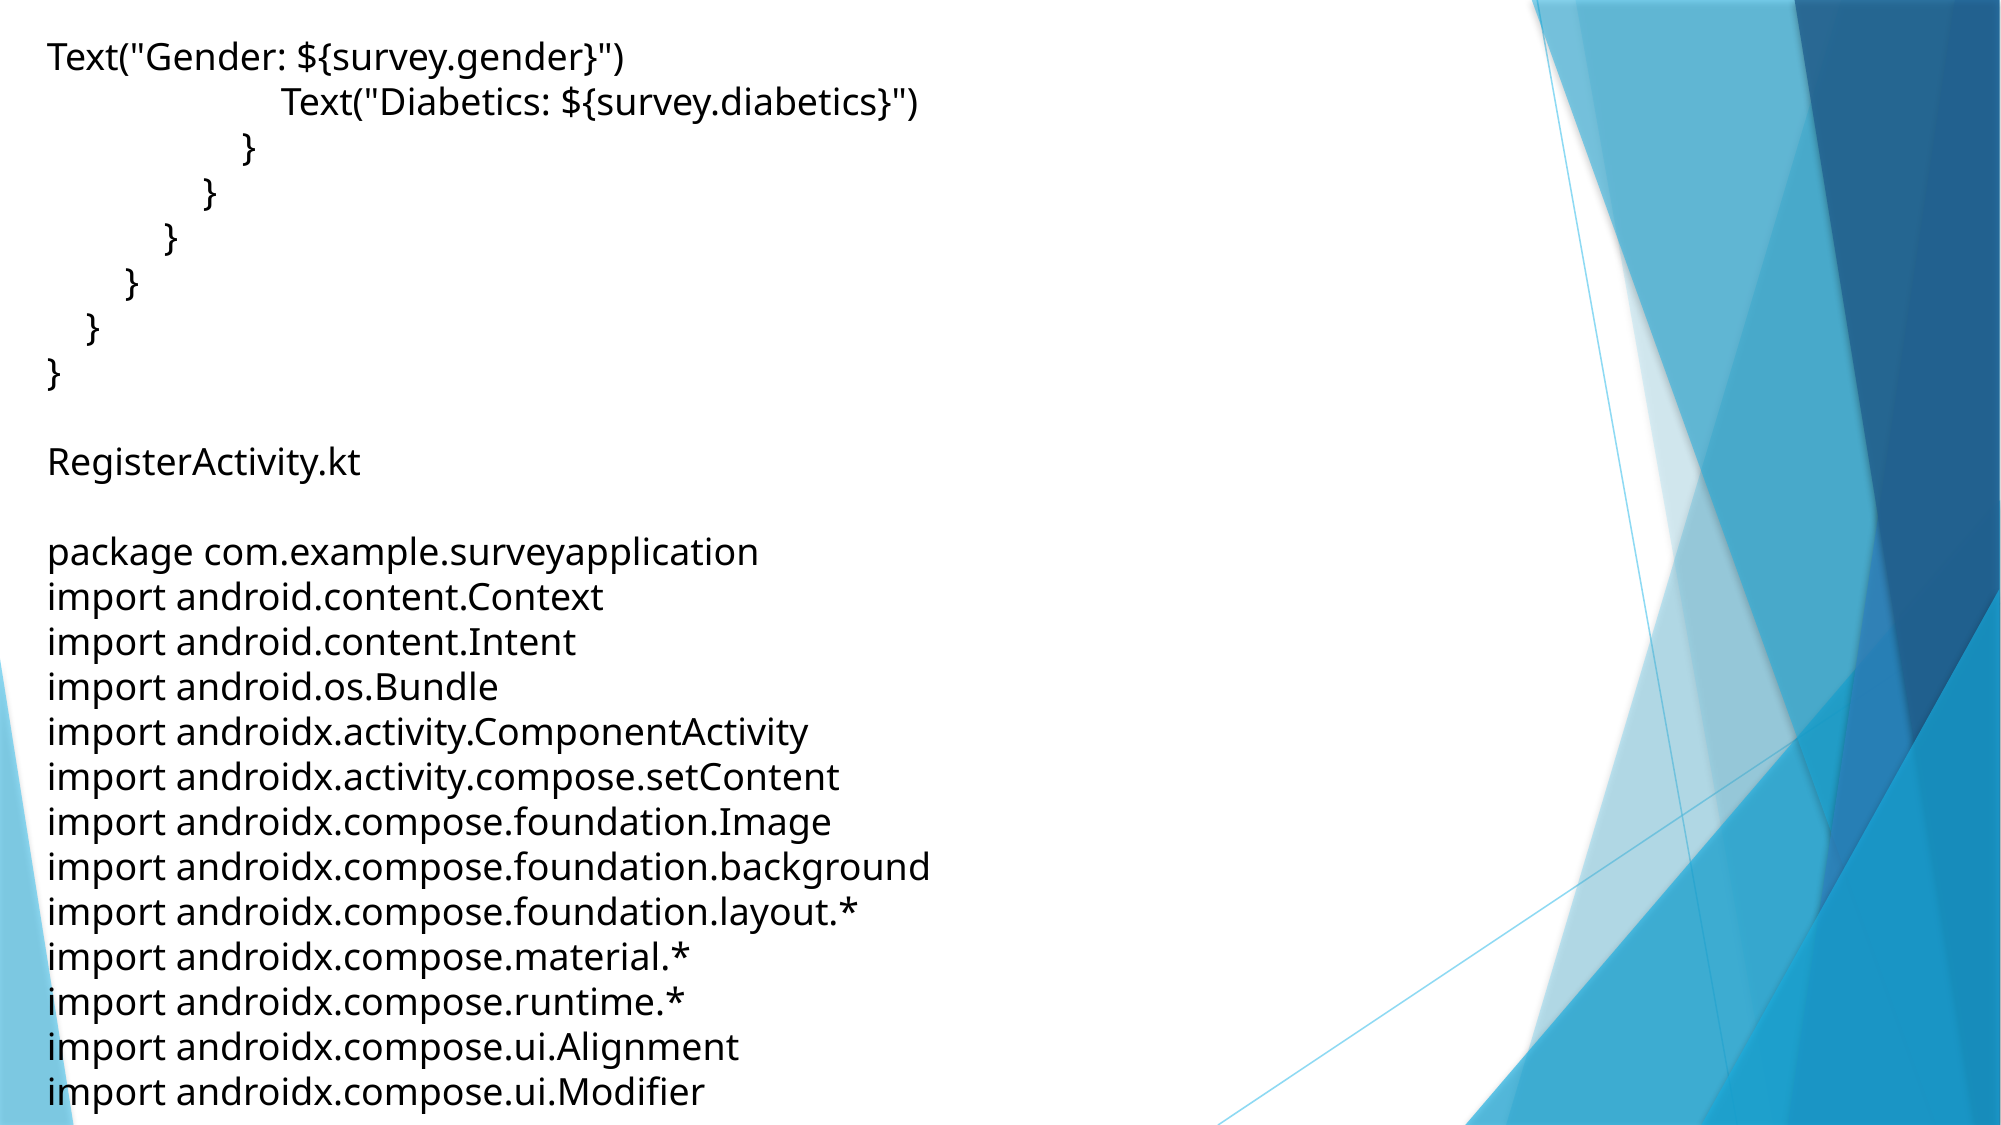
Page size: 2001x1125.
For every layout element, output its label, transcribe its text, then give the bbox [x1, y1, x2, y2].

text_box Text("Gender: ${survey.gender}") Text("Diabetics: ${survey.diabetics}") } } } } } } RegisterActivity.kt package com.example.surveyapplication import android.content.Context import android.content.Intent import android.os.Bundle import androidx.activity.ComponentActivity import androidx.activity.compose.setContent import androidx.compose.foundation.Image import androidx.compose.foundation.background import androidx.compose.foundation.layout.* import androidx.compose.material.* import androidx.compose.runtime.* import androidx.compose.ui.Alignment import androidx.compose.ui.Modifier [32, 25, 1500, 1121]
